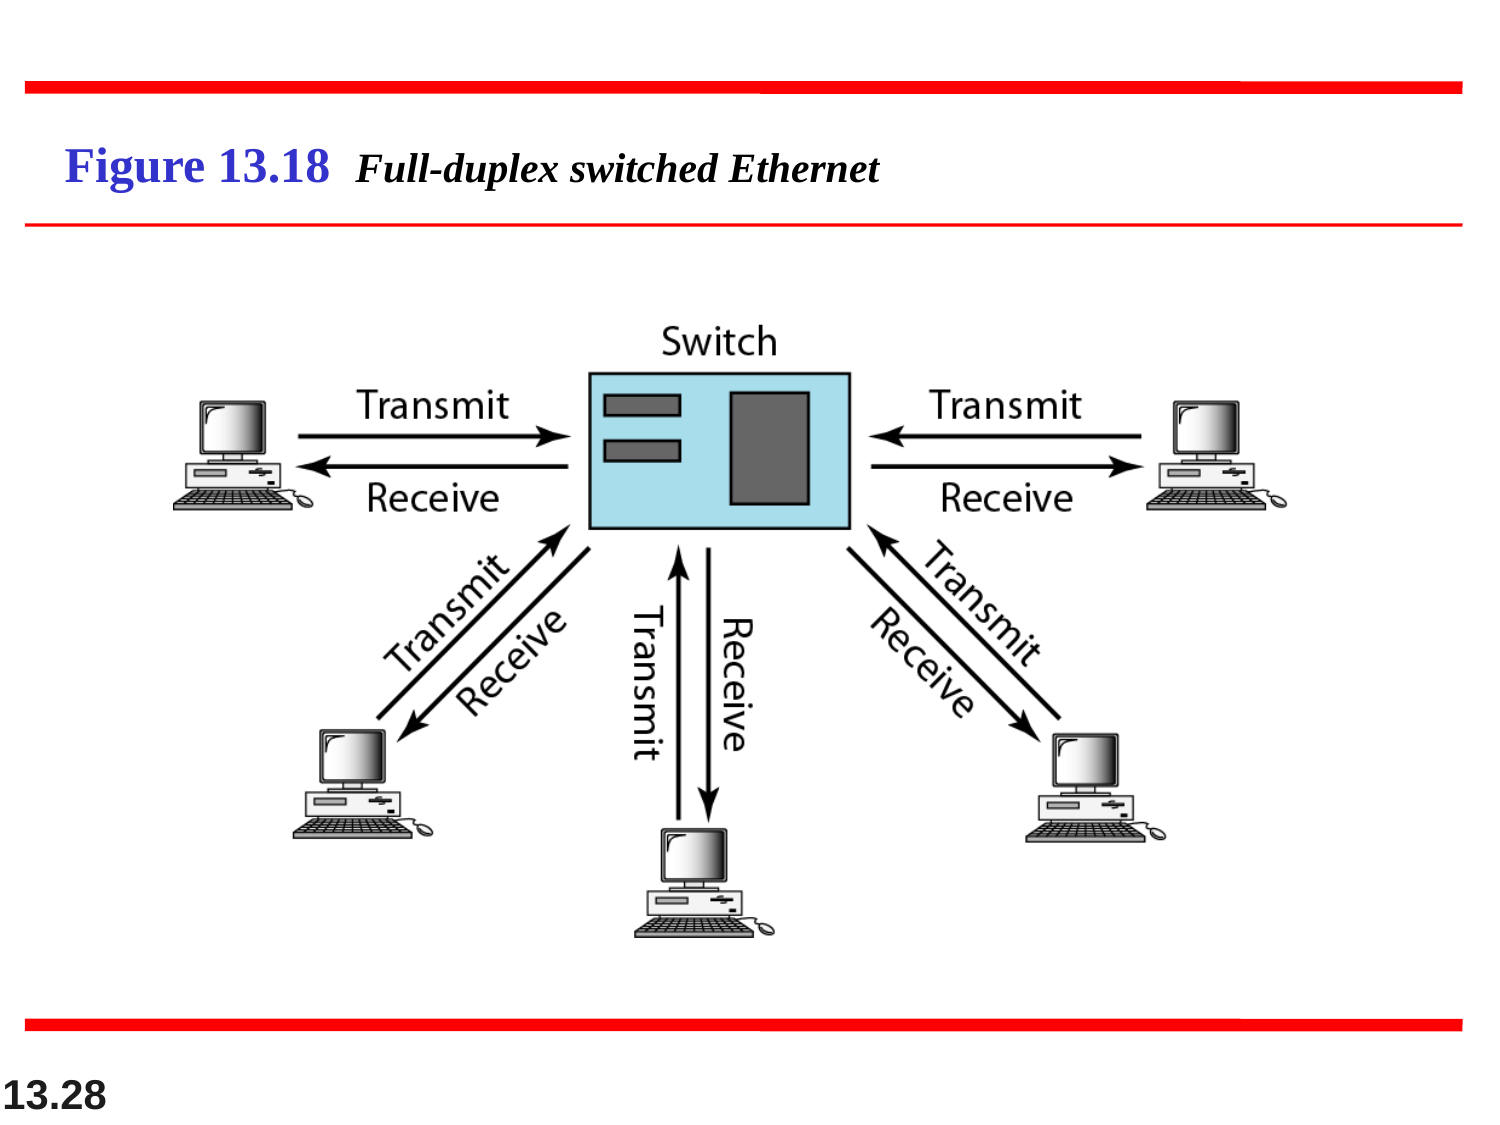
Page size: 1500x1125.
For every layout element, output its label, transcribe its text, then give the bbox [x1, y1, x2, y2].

slide_number 13.28 [0, 1050, 300, 1125]
picture [173, 320, 1288, 938]
text_box Figure 13.18 Full-duplex switched Ethernet [49, 124, 895, 200]
